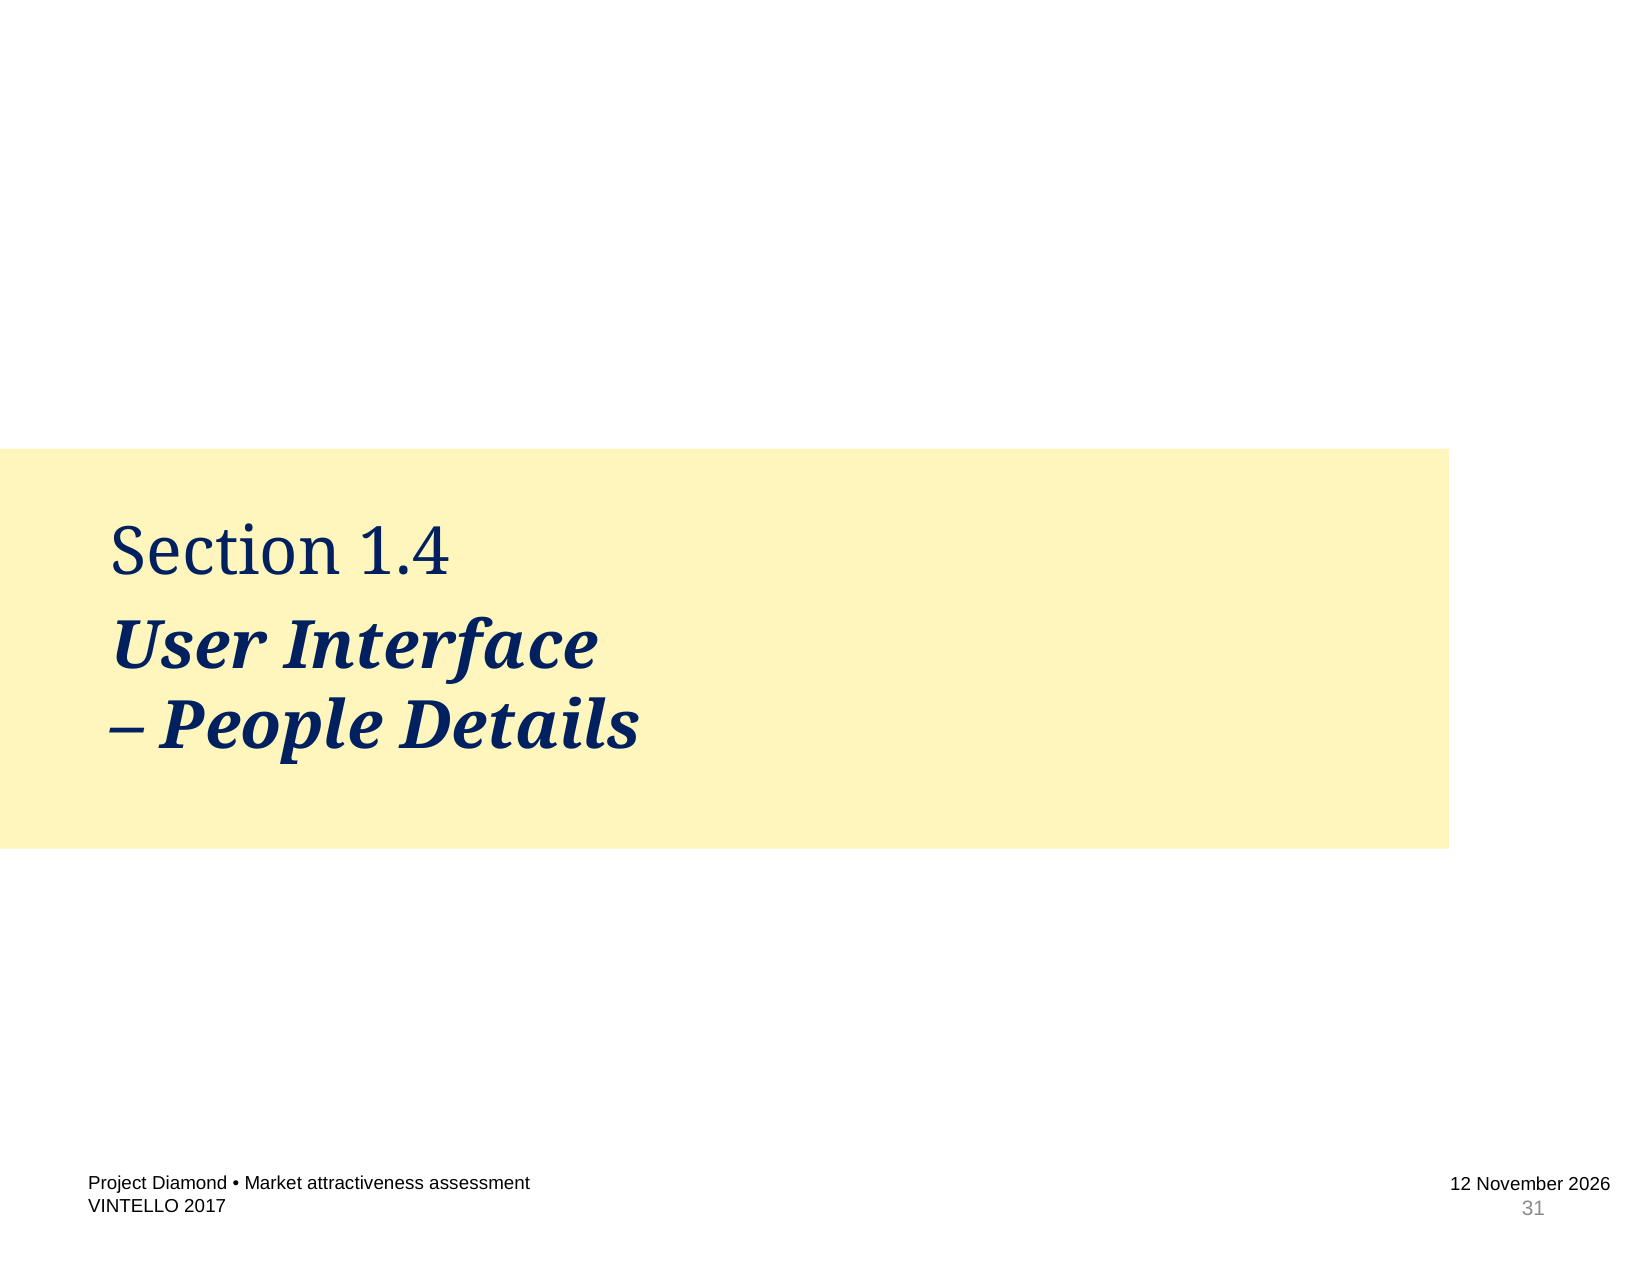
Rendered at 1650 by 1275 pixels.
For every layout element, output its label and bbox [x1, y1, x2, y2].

text_box [86, 112, 1564, 1214]
